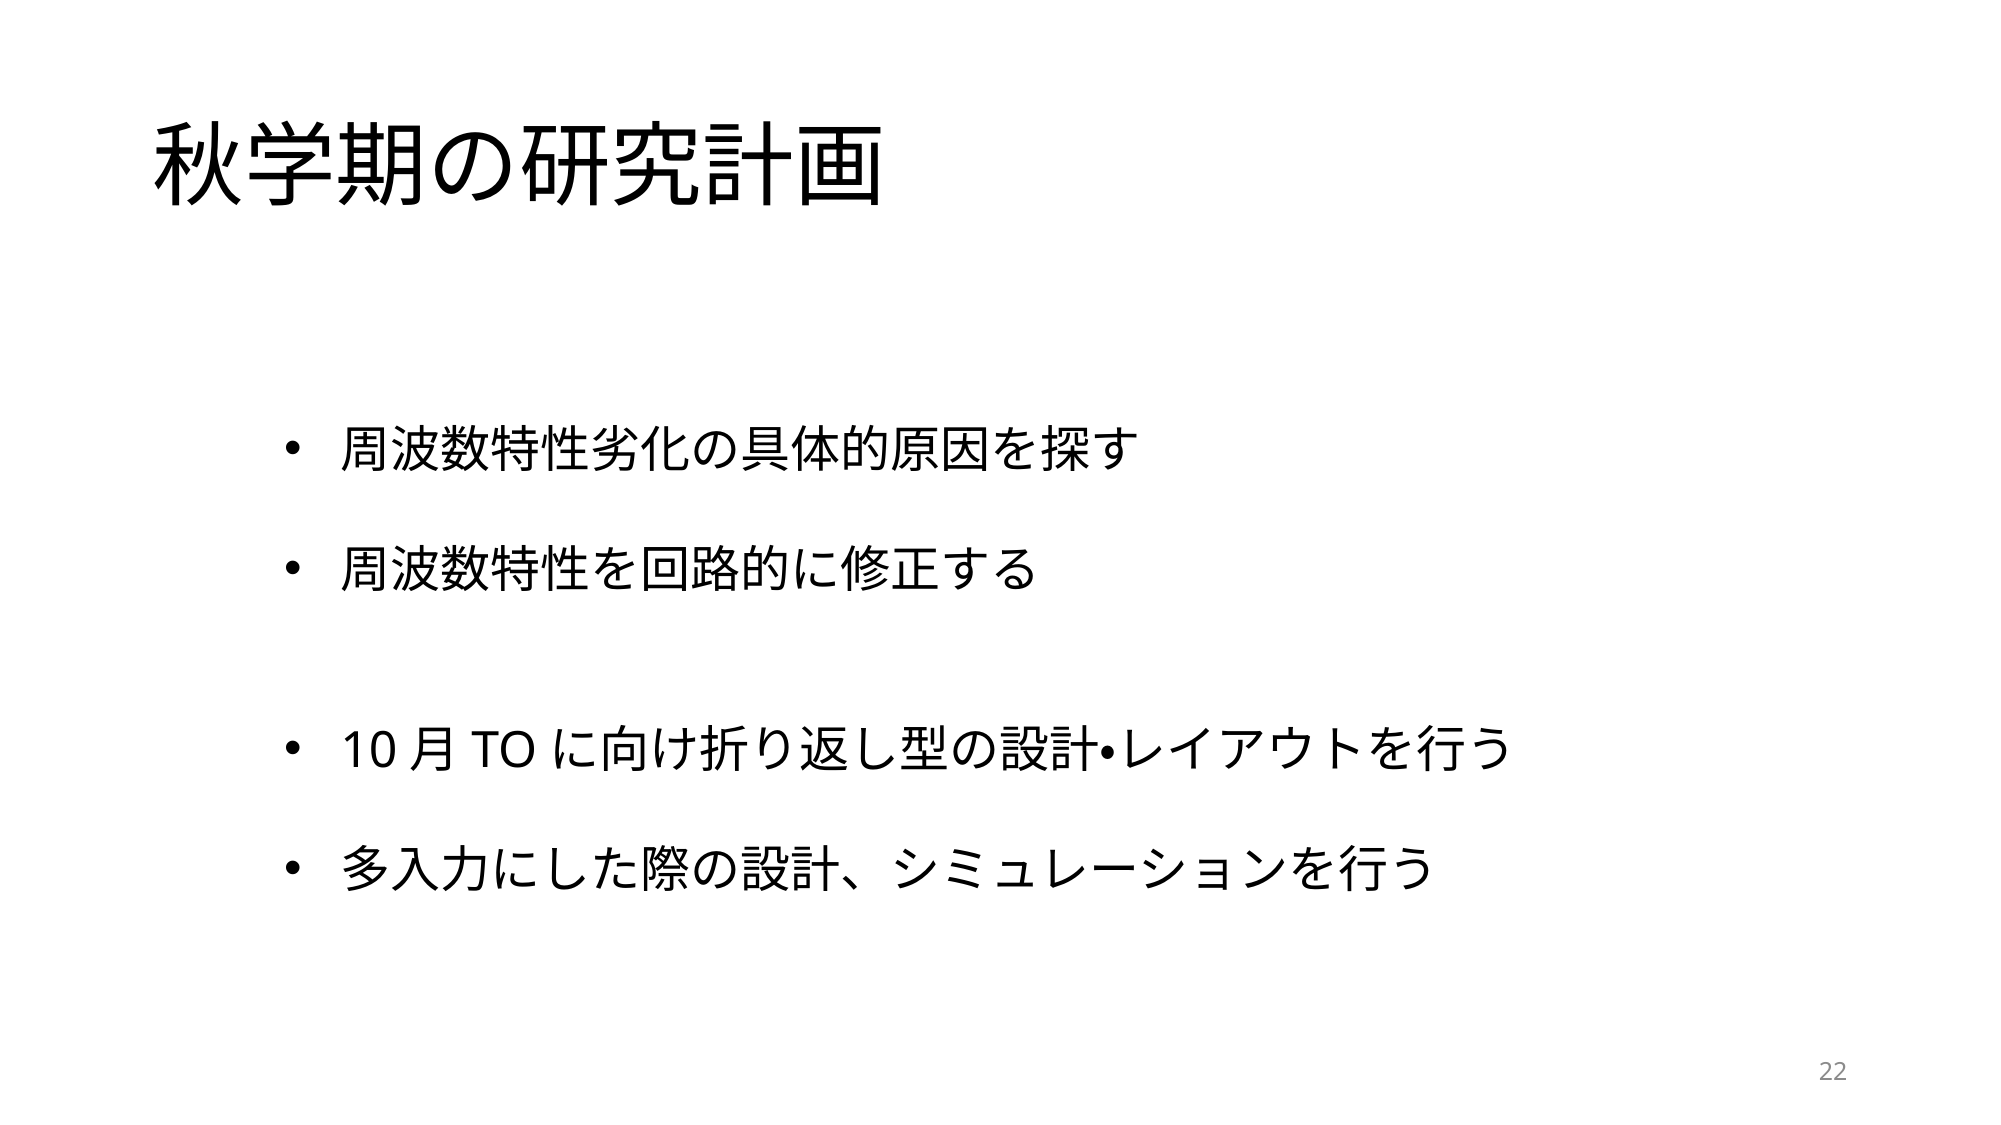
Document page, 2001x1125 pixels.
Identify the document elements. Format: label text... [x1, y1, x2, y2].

text_box 周波数特性劣化の具体的原因を探す 周波数特性を回路的に修正する 10月TOに向け折り返し型の設計・レイアウトを行う 多入力にした際の設計、シミュレーションを行う [269, 410, 1731, 905]
slide_number 22 [1412, 1042, 1863, 1103]
title 秋学期の研究計画 [137, 59, 1863, 278]
